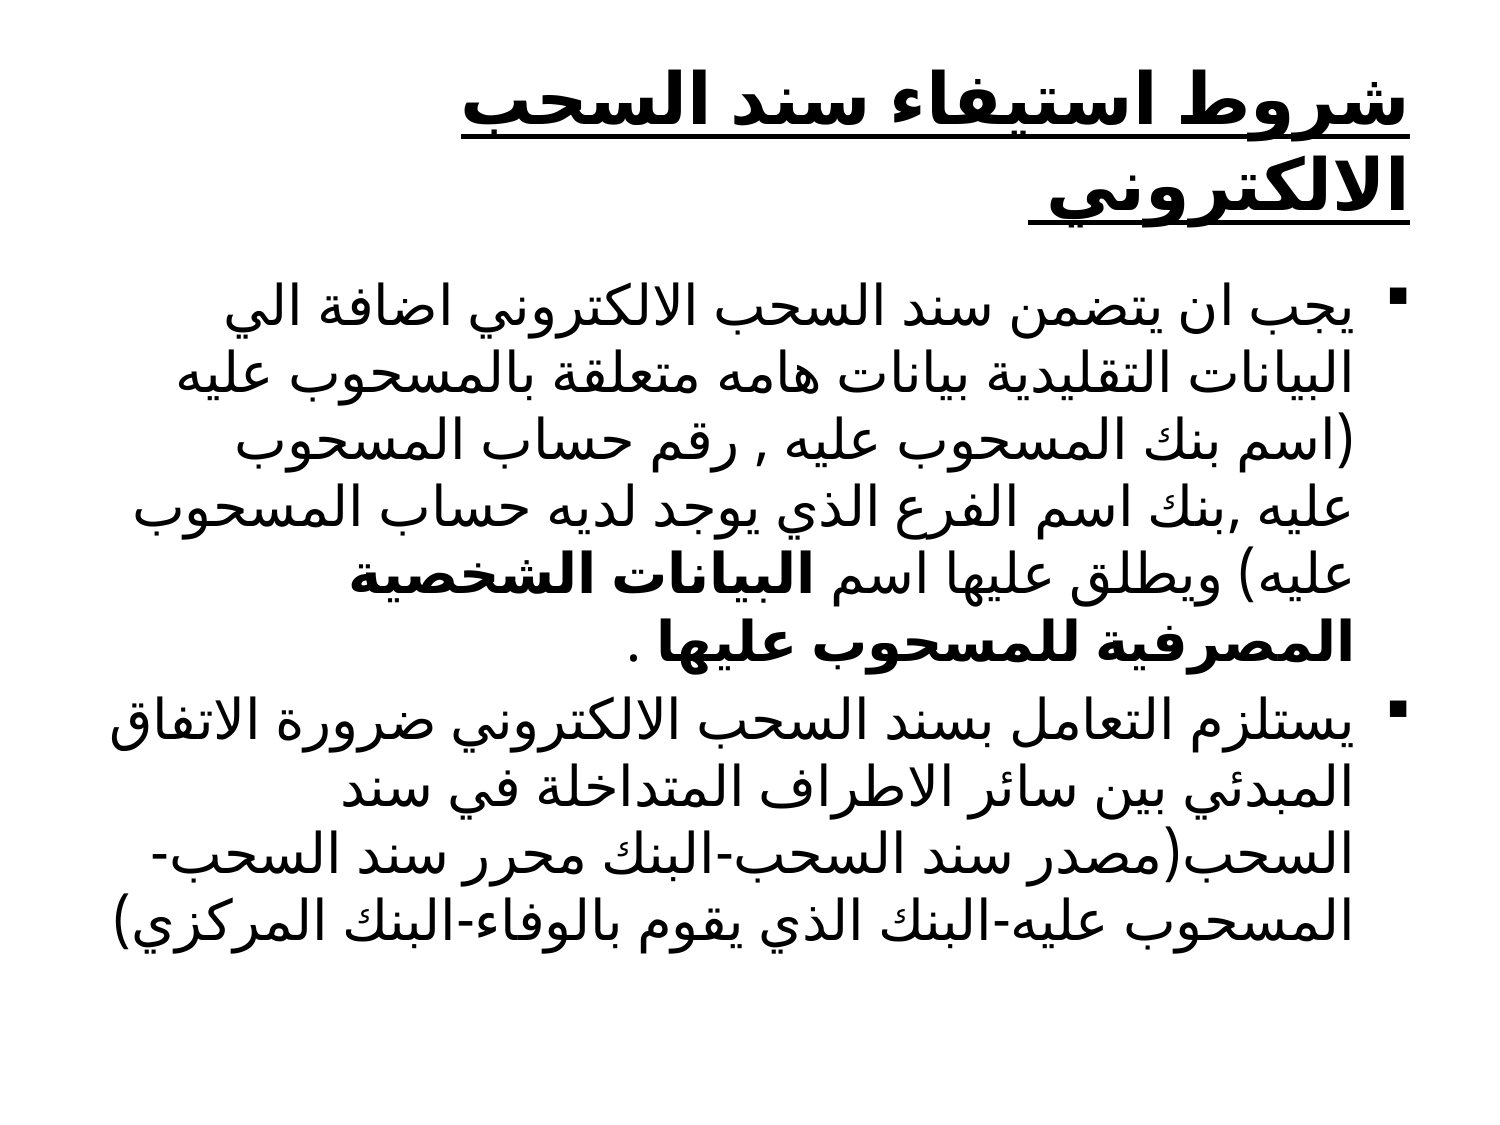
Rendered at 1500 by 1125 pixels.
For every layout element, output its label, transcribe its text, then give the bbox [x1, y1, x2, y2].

list يجب ان يتضمن سند السحب الالكتروني اضافة الي البيانات التقليدية بيانات هامه متعلقة بالمسحوب عليه (اسم بنك المسحوب عليه , رقم حساب المسحوب عليه ,بنك اسم الفرع الذي يوجد لديه حساب المسحوب عليه) ويطلق عليها اسم البيانات الشخصية المصرفية للمسحوب عليها . يستلزم التعامل بسند السحب الالكتروني ضرورة الاتفاق المبدئي بين سائر الاطراف المتداخلة في سند السحب(مصدر سند السحب-البنك محرر سند السحب-المسحوب عليه-البنك الذي يقوم بالوفاء-البنك المركزي) [75, 262, 1425, 1005]
title شروط استيفاء سند السحب الالكتروني [75, 45, 1425, 233]
